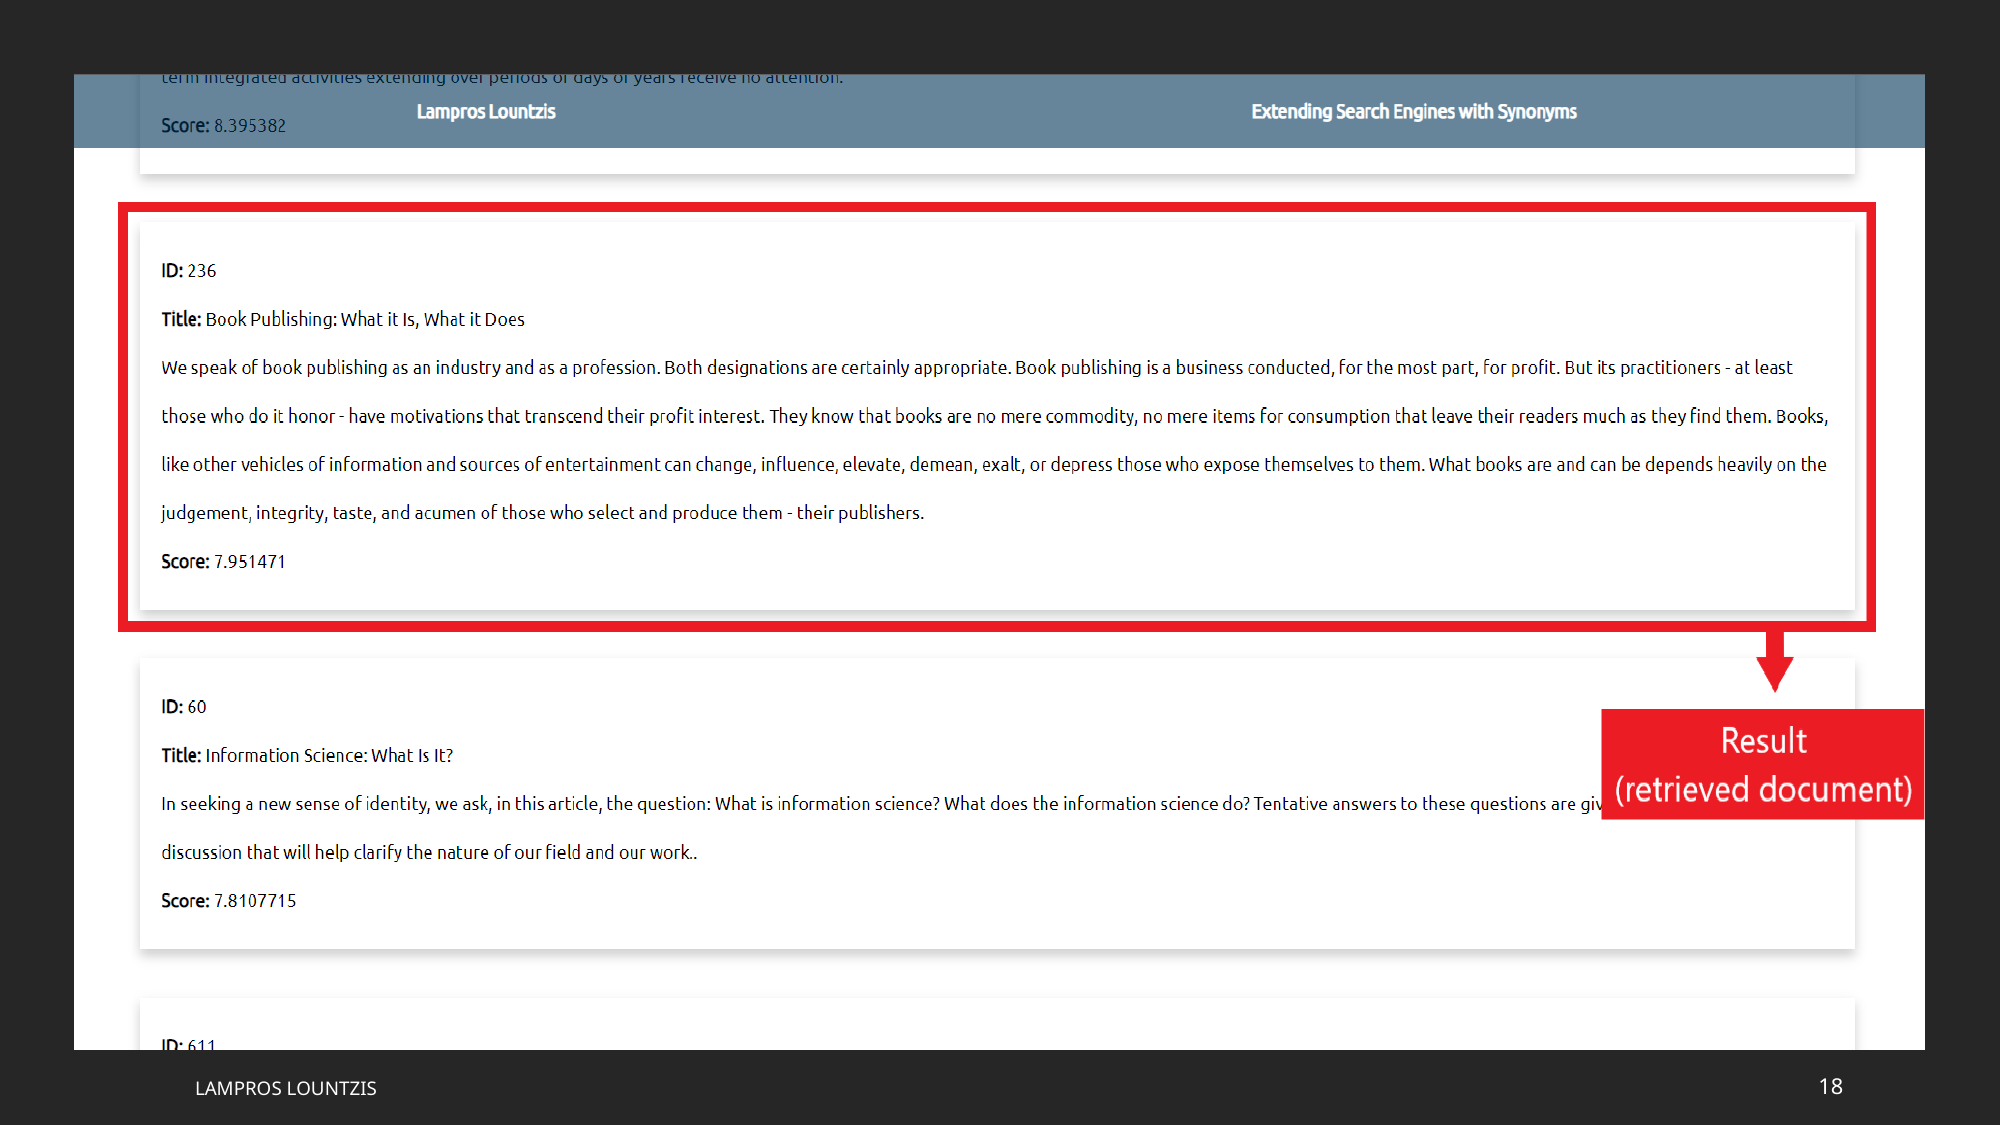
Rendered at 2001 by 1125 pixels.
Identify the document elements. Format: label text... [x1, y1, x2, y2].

text_box [0, 0, 2000, 1125]
footer Lampros Lountzis [180, 1057, 1299, 1118]
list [74, 74, 1926, 1051]
slide_number 18 [1803, 1057, 1932, 1118]
